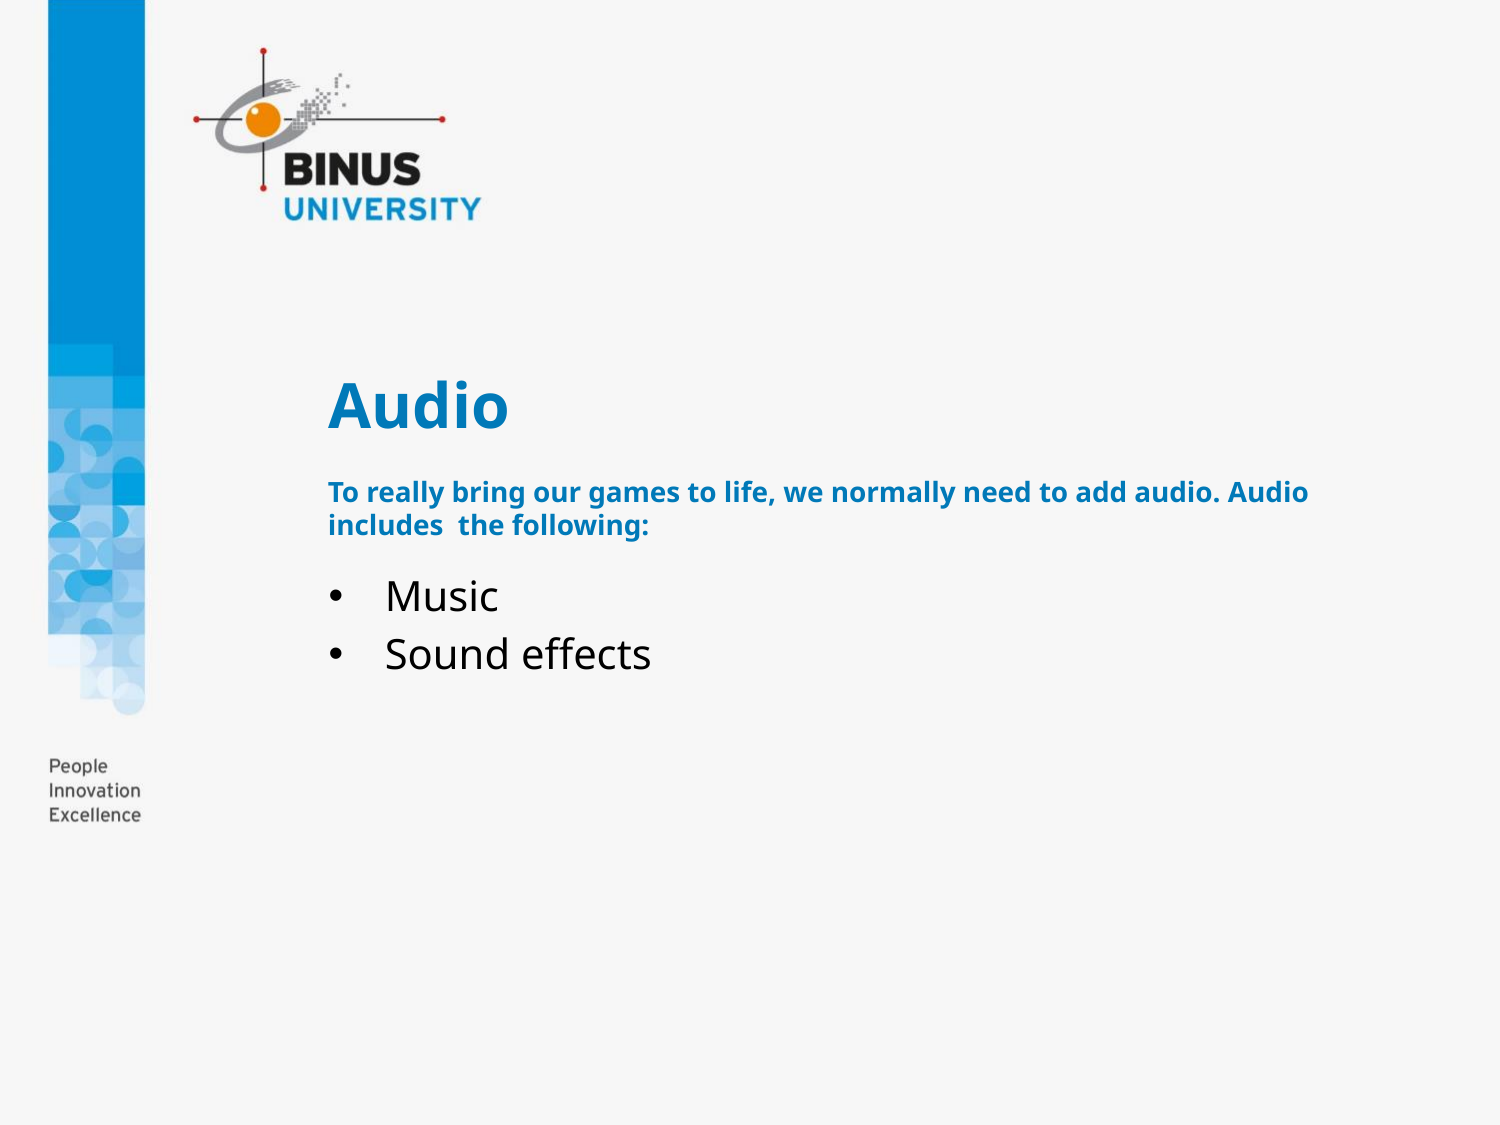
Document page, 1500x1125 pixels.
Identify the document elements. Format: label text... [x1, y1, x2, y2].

subtitle To really bring our games to life, we normally need to add audio. Audio includes the following: [312, 466, 1436, 550]
title Audio [313, 338, 1436, 466]
list Music Sound effects [313, 562, 1436, 1062]
picture [0, 0, 1500, 845]
